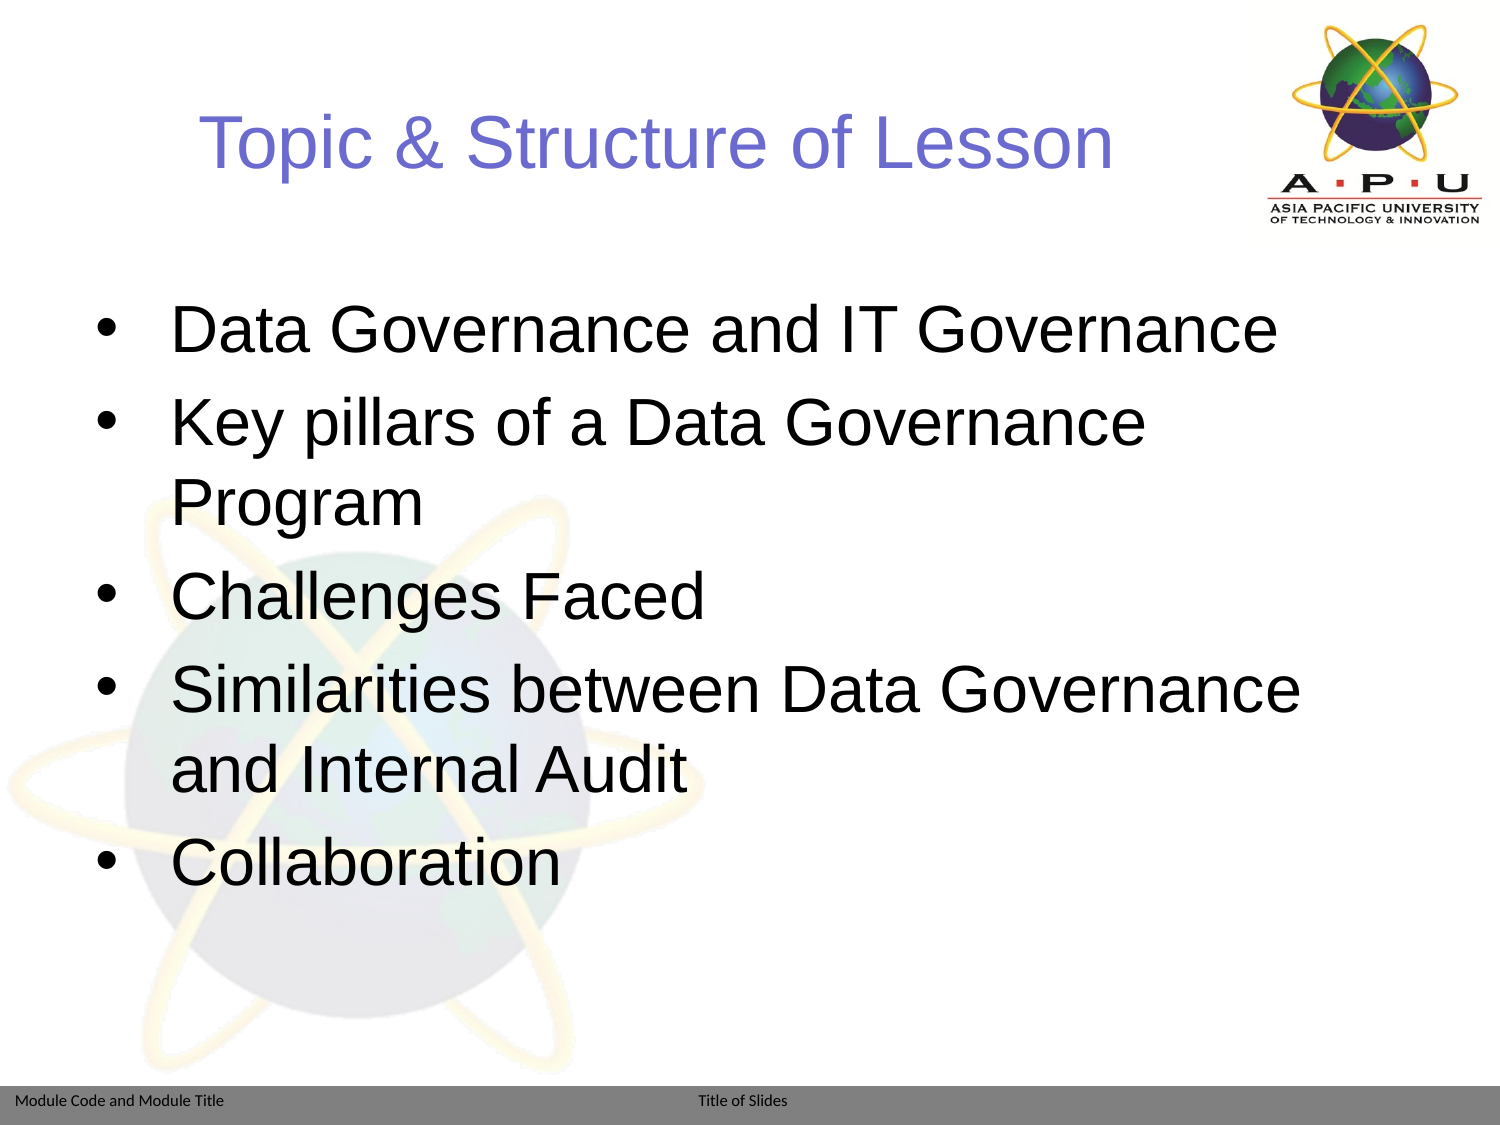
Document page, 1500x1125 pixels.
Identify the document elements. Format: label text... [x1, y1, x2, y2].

title Topic & Structure of Lesson [79, 45, 1235, 233]
picture [1251, 0, 1500, 249]
list Data Governance and IT Governance Key pillars of a Data Governance Program Challenges Faced Similarities between Data Governance and Internal Audit Collaboration [79, 278, 1430, 1021]
